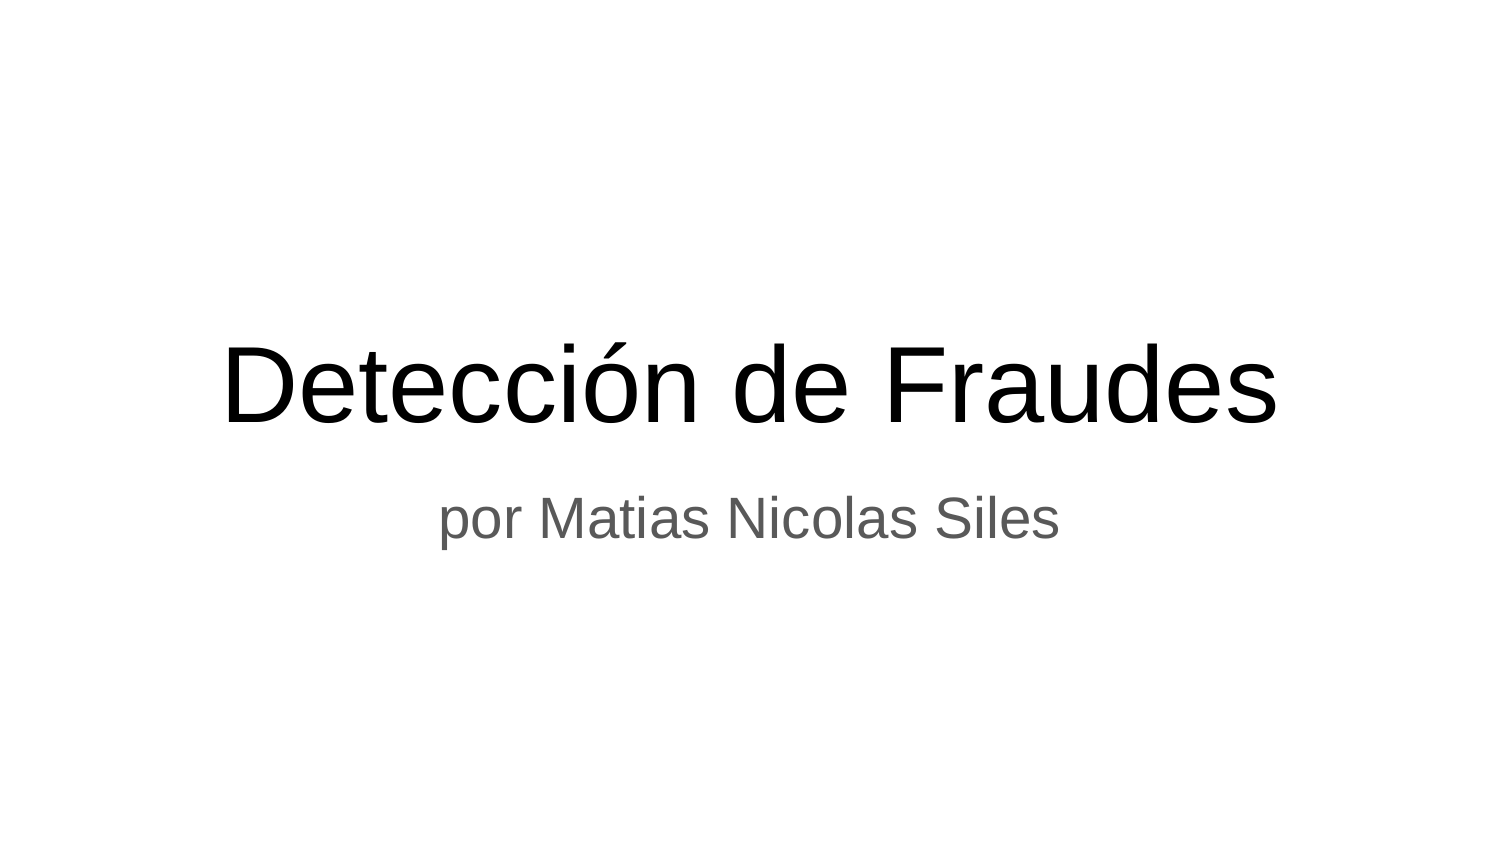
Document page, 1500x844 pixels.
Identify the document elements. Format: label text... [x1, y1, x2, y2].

subtitle por Matias Nicolas Siles [51, 464, 1449, 595]
title Detección de Fraudes [51, 122, 1449, 459]
